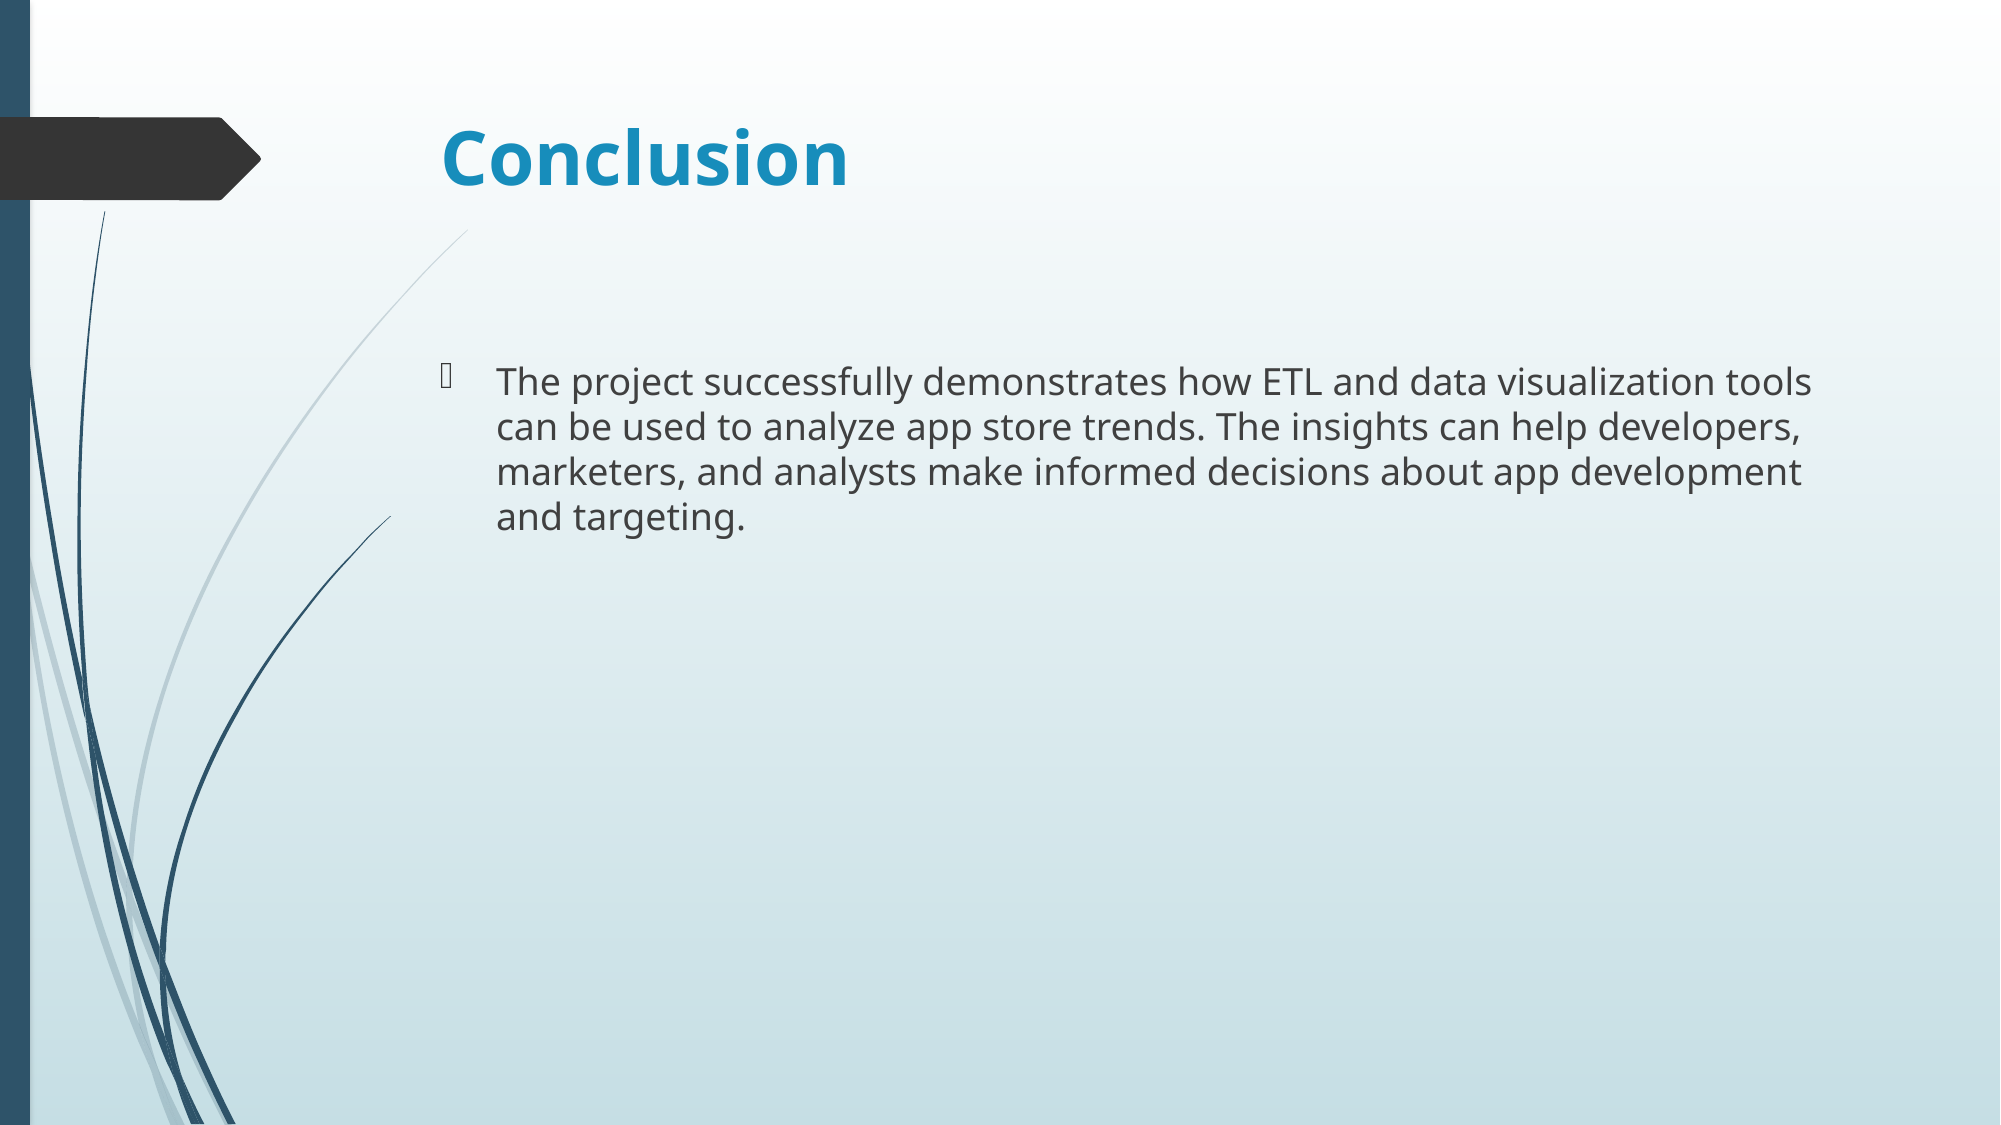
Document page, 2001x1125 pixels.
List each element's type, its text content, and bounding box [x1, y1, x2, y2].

list The project successfully demonstrates how ETL and data visualization tools can be used to analyze app store trends. The insights can help developers, marketers, and analysts make informed decisions about app development and targeting. [424, 350, 1888, 970]
title Conclusion [425, 102, 1888, 313]
